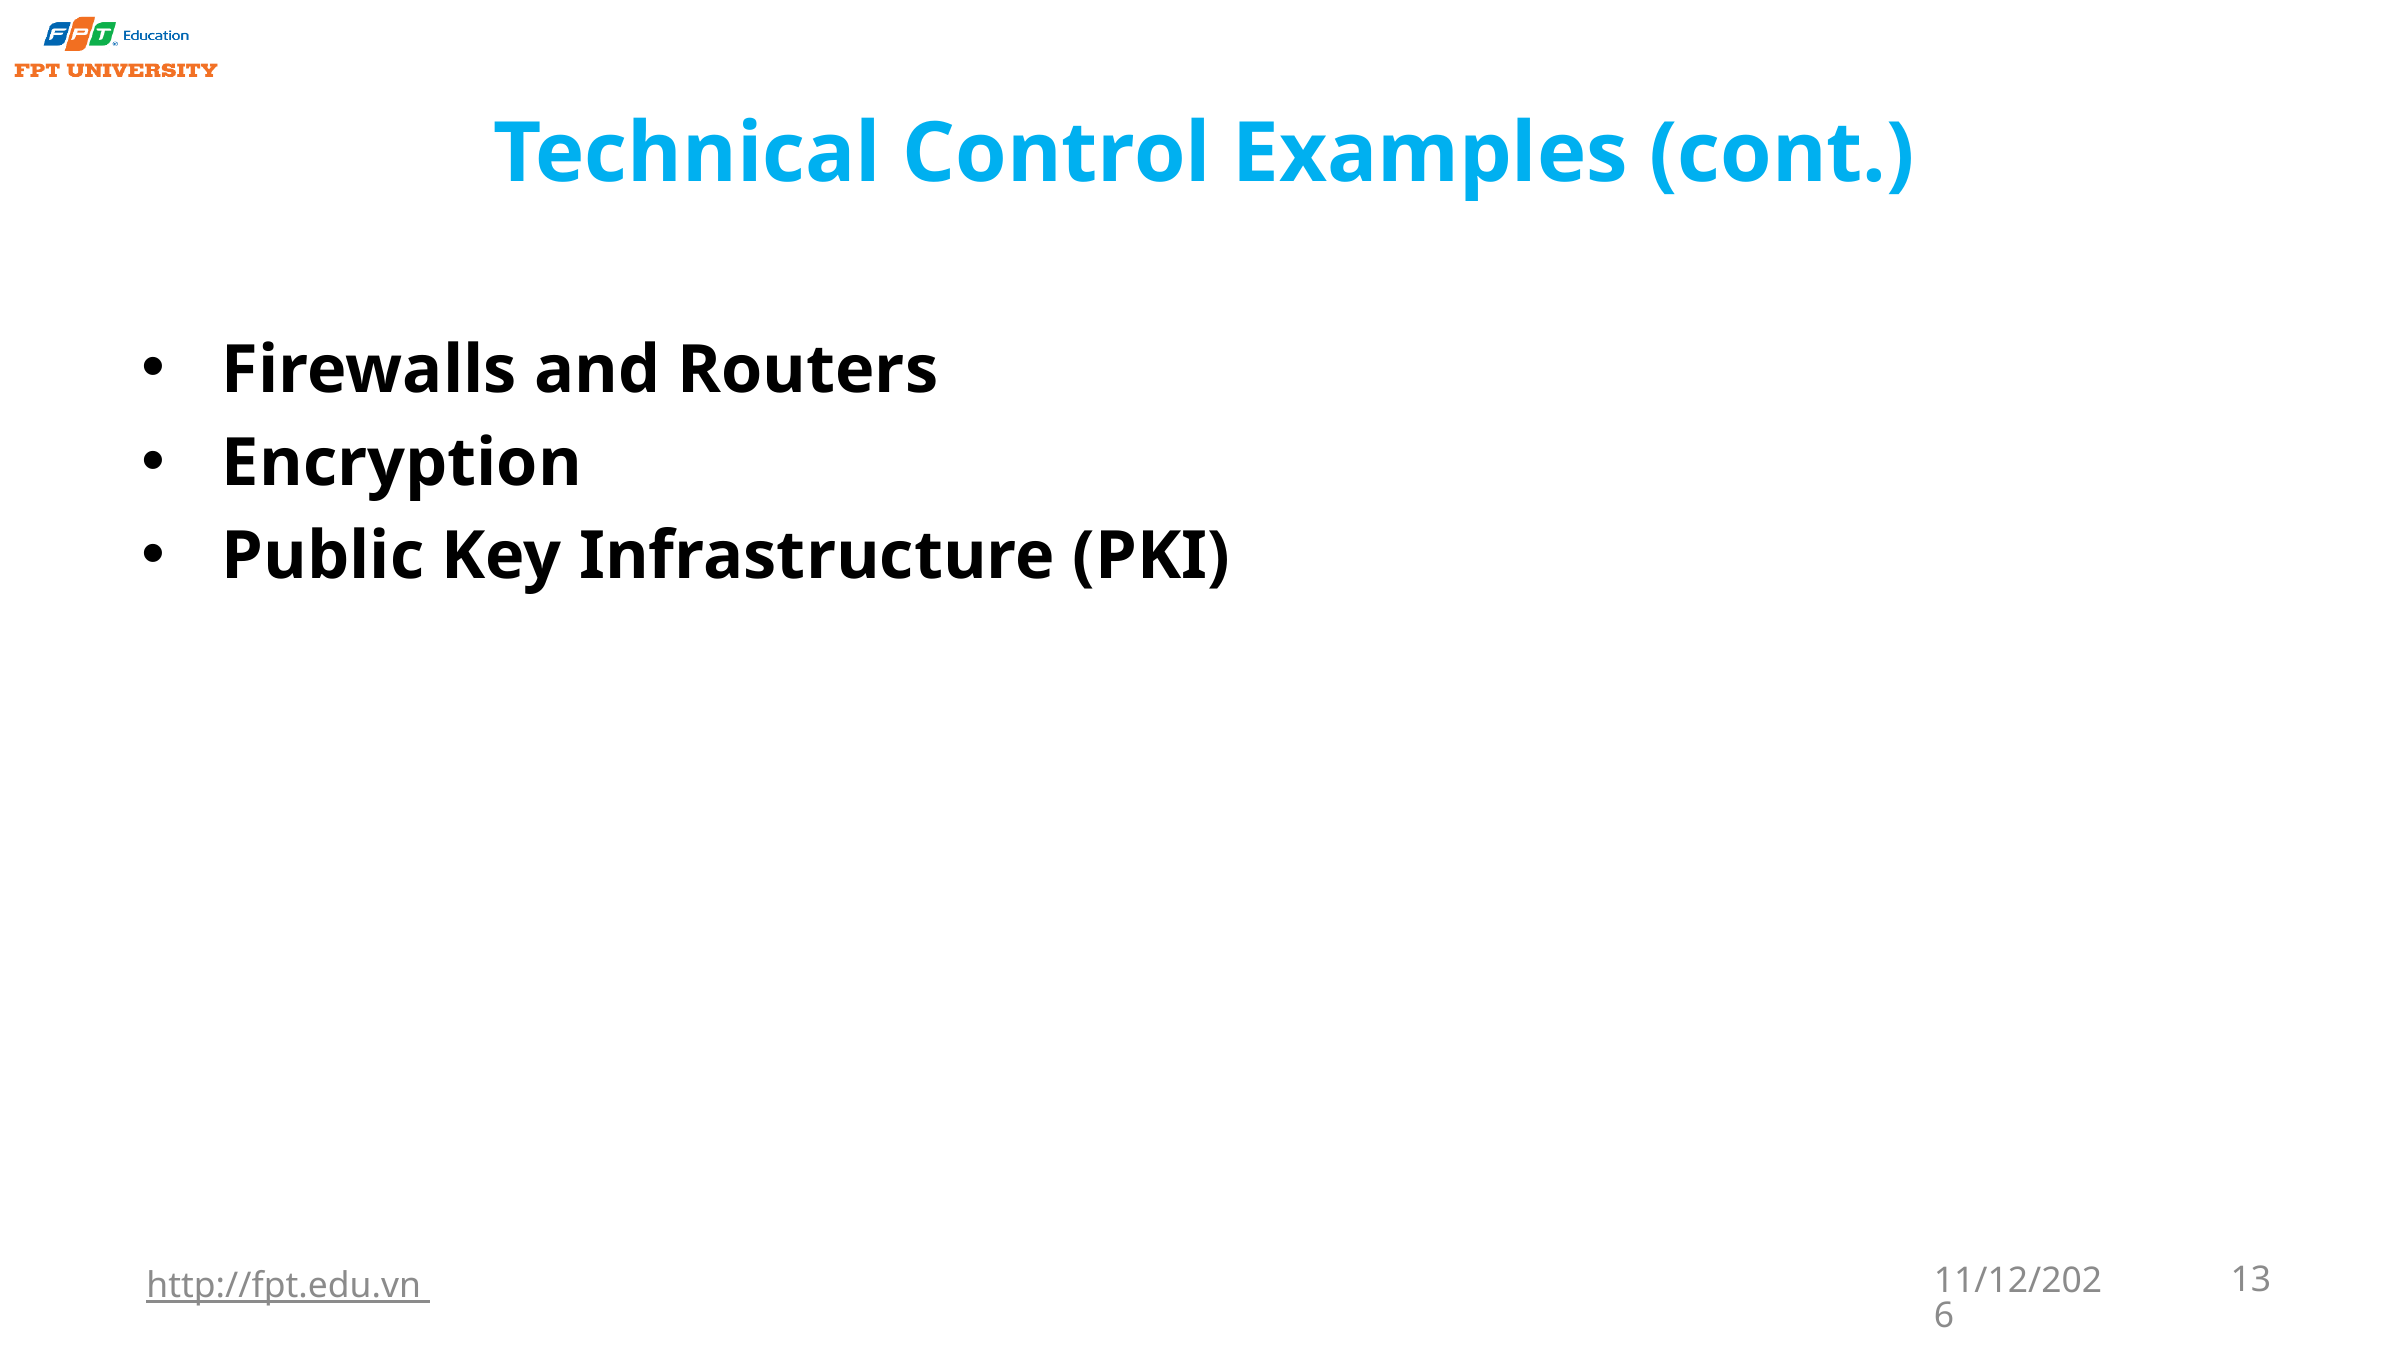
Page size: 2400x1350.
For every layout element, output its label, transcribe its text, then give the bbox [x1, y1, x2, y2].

picture [0, 0, 225, 93]
list Firewalls and Routers Encryption Public Key Infrastructure (PKI) [120, 315, 2280, 1206]
slide_number 13 [2175, 1250, 2293, 1312]
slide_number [1912, 1250, 2138, 1313]
title Technical Control Examples (cont.) [125, 36, 2285, 262]
footer http://fpt.edu.vn [125, 1250, 885, 1322]
